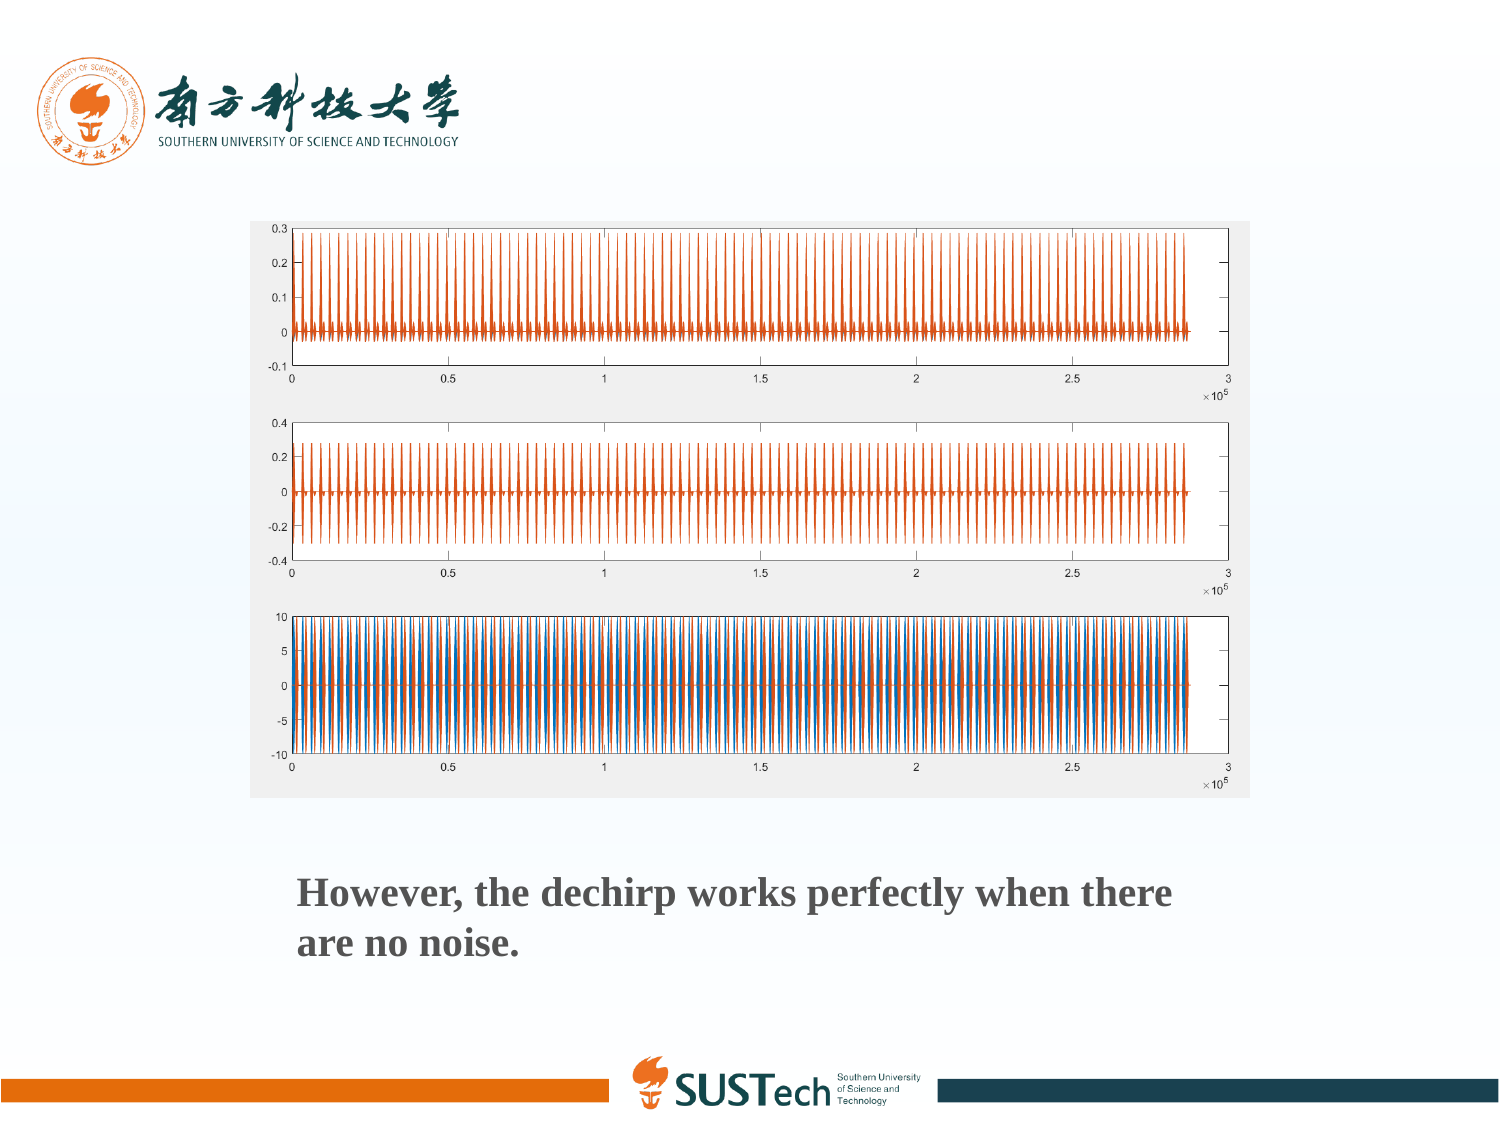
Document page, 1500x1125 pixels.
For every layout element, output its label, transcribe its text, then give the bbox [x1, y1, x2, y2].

picture [2, 6, 514, 208]
text_box However, the dechirp works perfectly when there are no noise. [289, 857, 1211, 1123]
picture [250, 221, 1250, 798]
